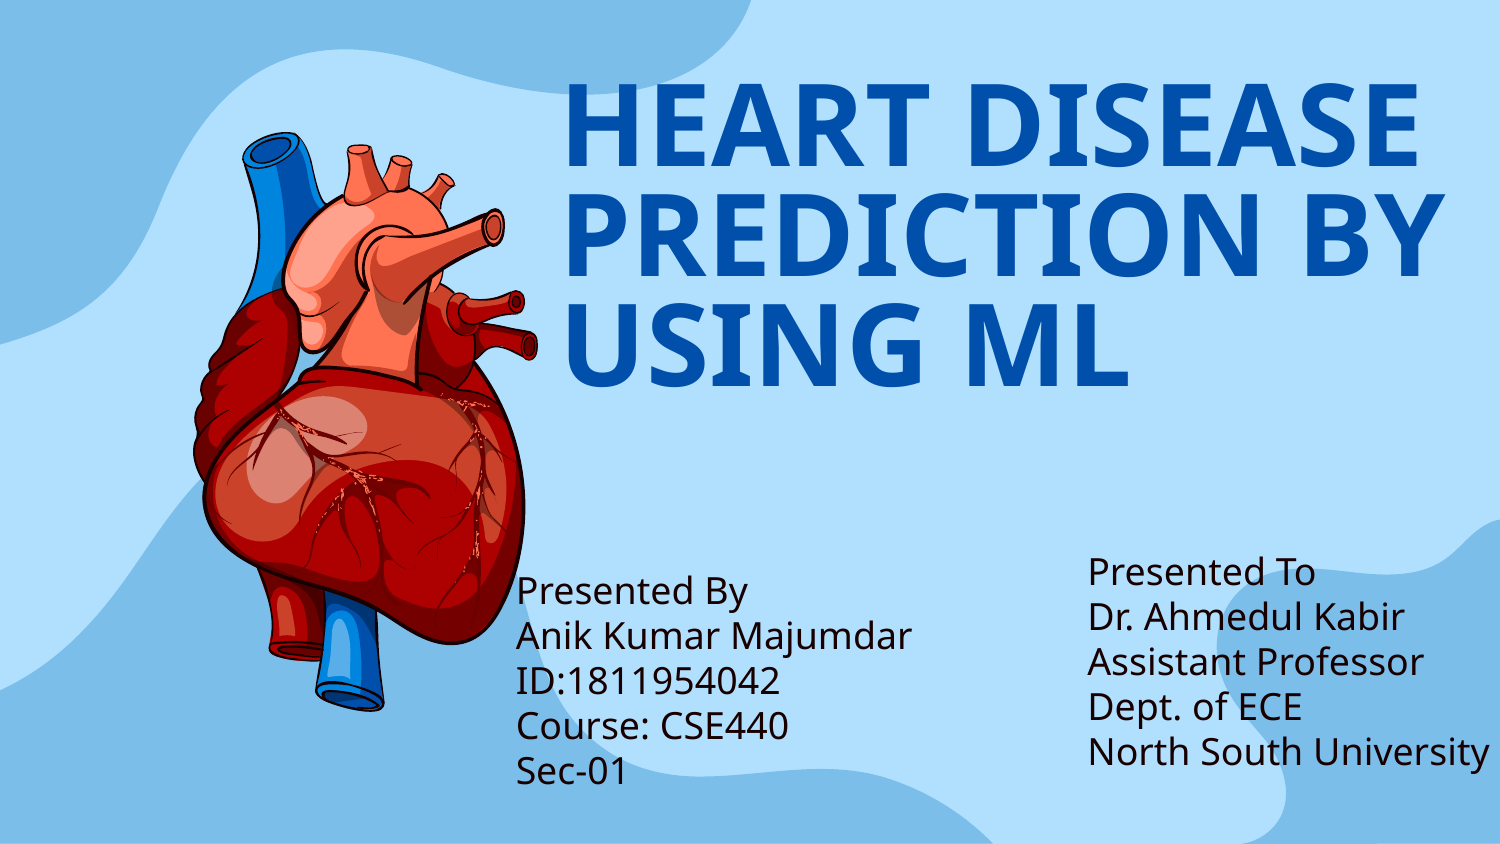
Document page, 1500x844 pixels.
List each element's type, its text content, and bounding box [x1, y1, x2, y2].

title HEART DISEASE PREDICTION BY USING ML [544, 56, 1488, 432]
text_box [192, 131, 539, 712]
text_box Presented To Dr. Ahmedul Kabir Assistant Professor Dept. of ECE North South University [1072, 530, 1500, 791]
subtitle Presented By Anik Kumar Majumdar ID:1811954042 Course: CSE440 Sec-01 [500, 549, 1034, 810]
